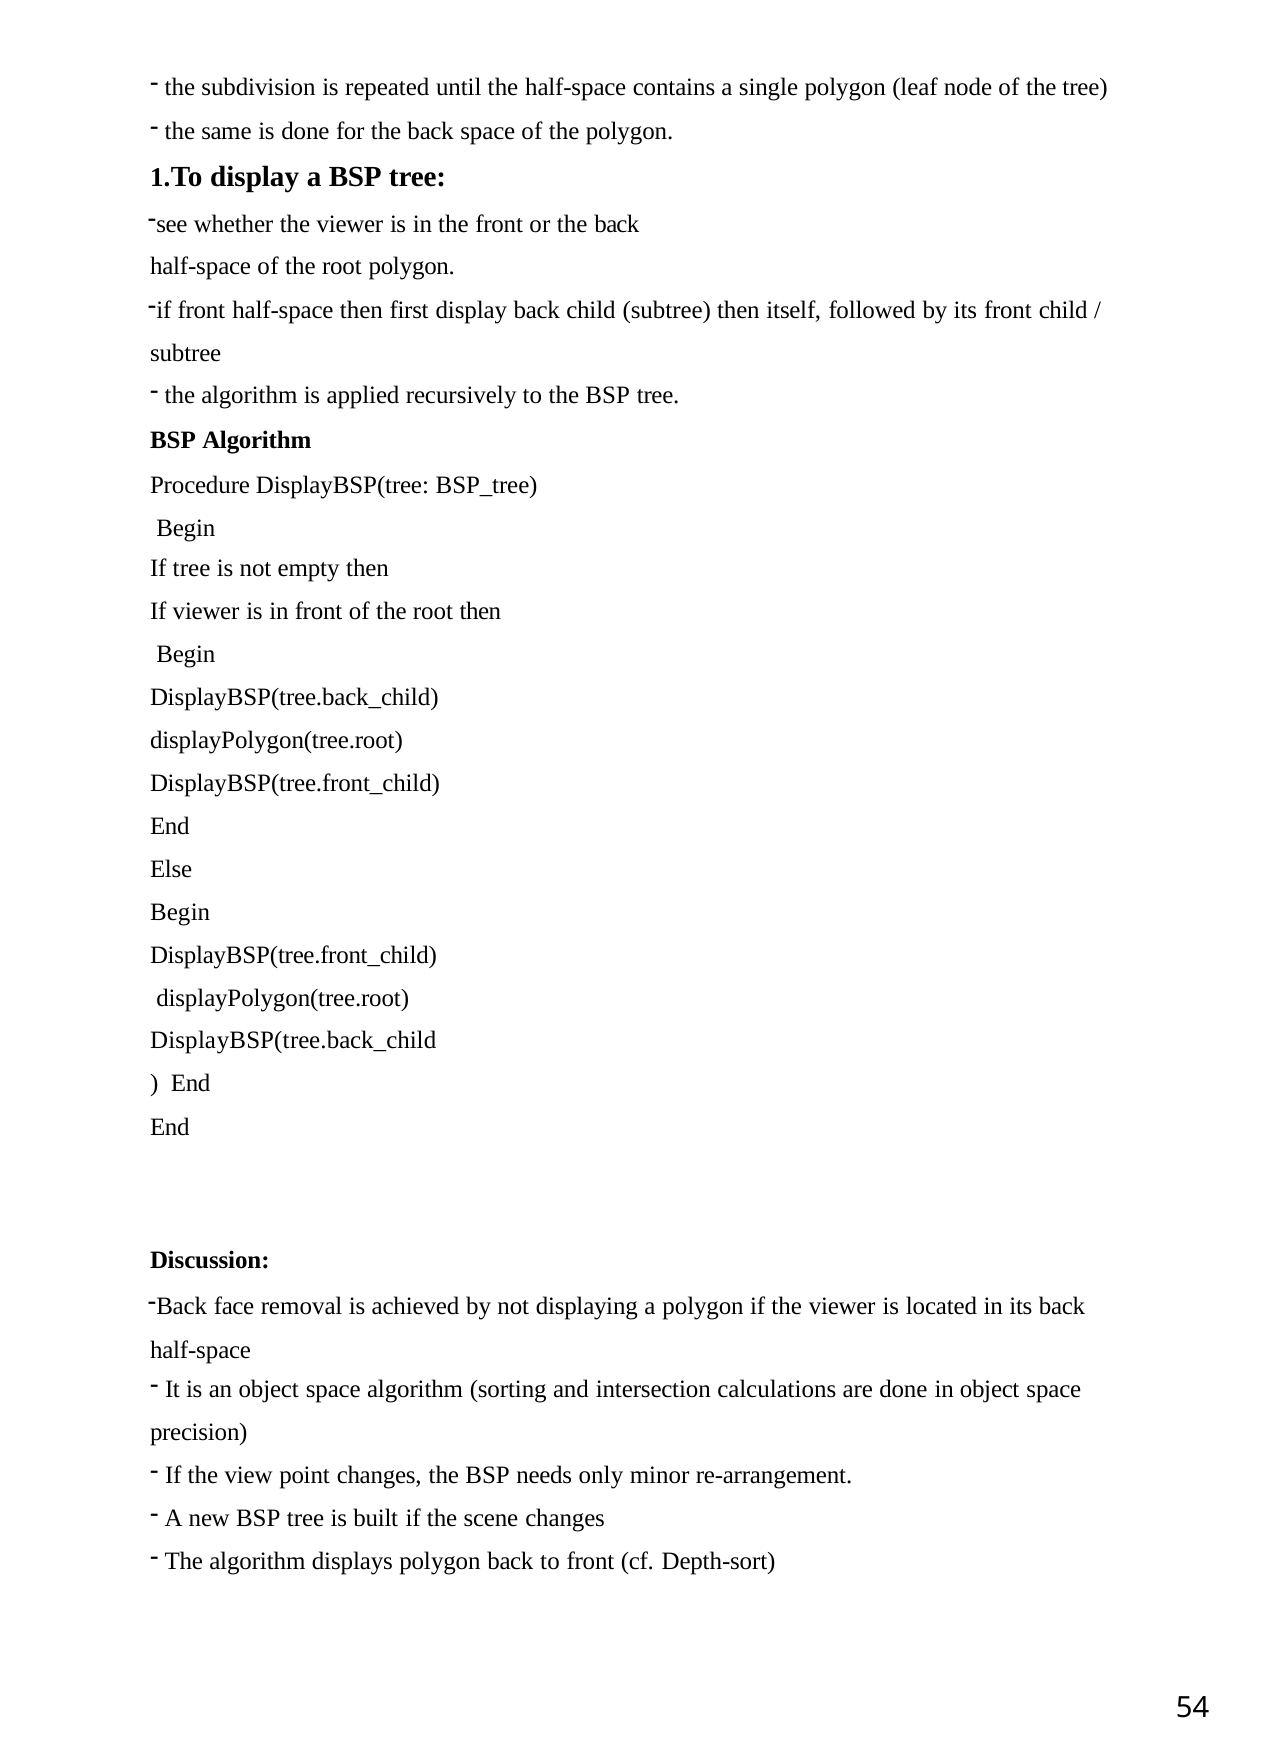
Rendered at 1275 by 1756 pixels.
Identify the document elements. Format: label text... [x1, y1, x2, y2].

slide_number 54 [1169, 1689, 1215, 1756]
text_box Discussion: Back face removal is achieved by not displaying a polygon if the viewer is located in its back half-space It is an object space algorithm (sorting and intersection calculations are done in object space precision) If the view point changes, the BSP needs only minor re-arrangement. A new BSP tree is built if the scene changes The algorithm displays polygon back to front (cf. Depth-sort) [147, 1229, 1099, 1575]
text_box the subdivision is repeated until the half-space contains a single polygon (leaf node of the tree) the same is done for the back space of the polygon. 1.To display a BSP tree: see whether the viewer is in the front or the back half-space of the root polygon. if front half-space then first display back child (subtree) then itself, followed by its front child / subtree the algorithm is applied recursively to the BSP tree. BSP Algorithm Procedure DisplayBSP(tree: BSP_tree) Begin If tree is not empty then If viewer is in front of the root then Begin DisplayBSP(tree.back_child) displayPolygon(tree.root) DisplayBSP(tree.front_child) End Else Begin DisplayBSP(tree.front_child) displayPolygon(tree.root) DisplayBSP(tree.back_child) End End [147, 55, 1117, 1141]
